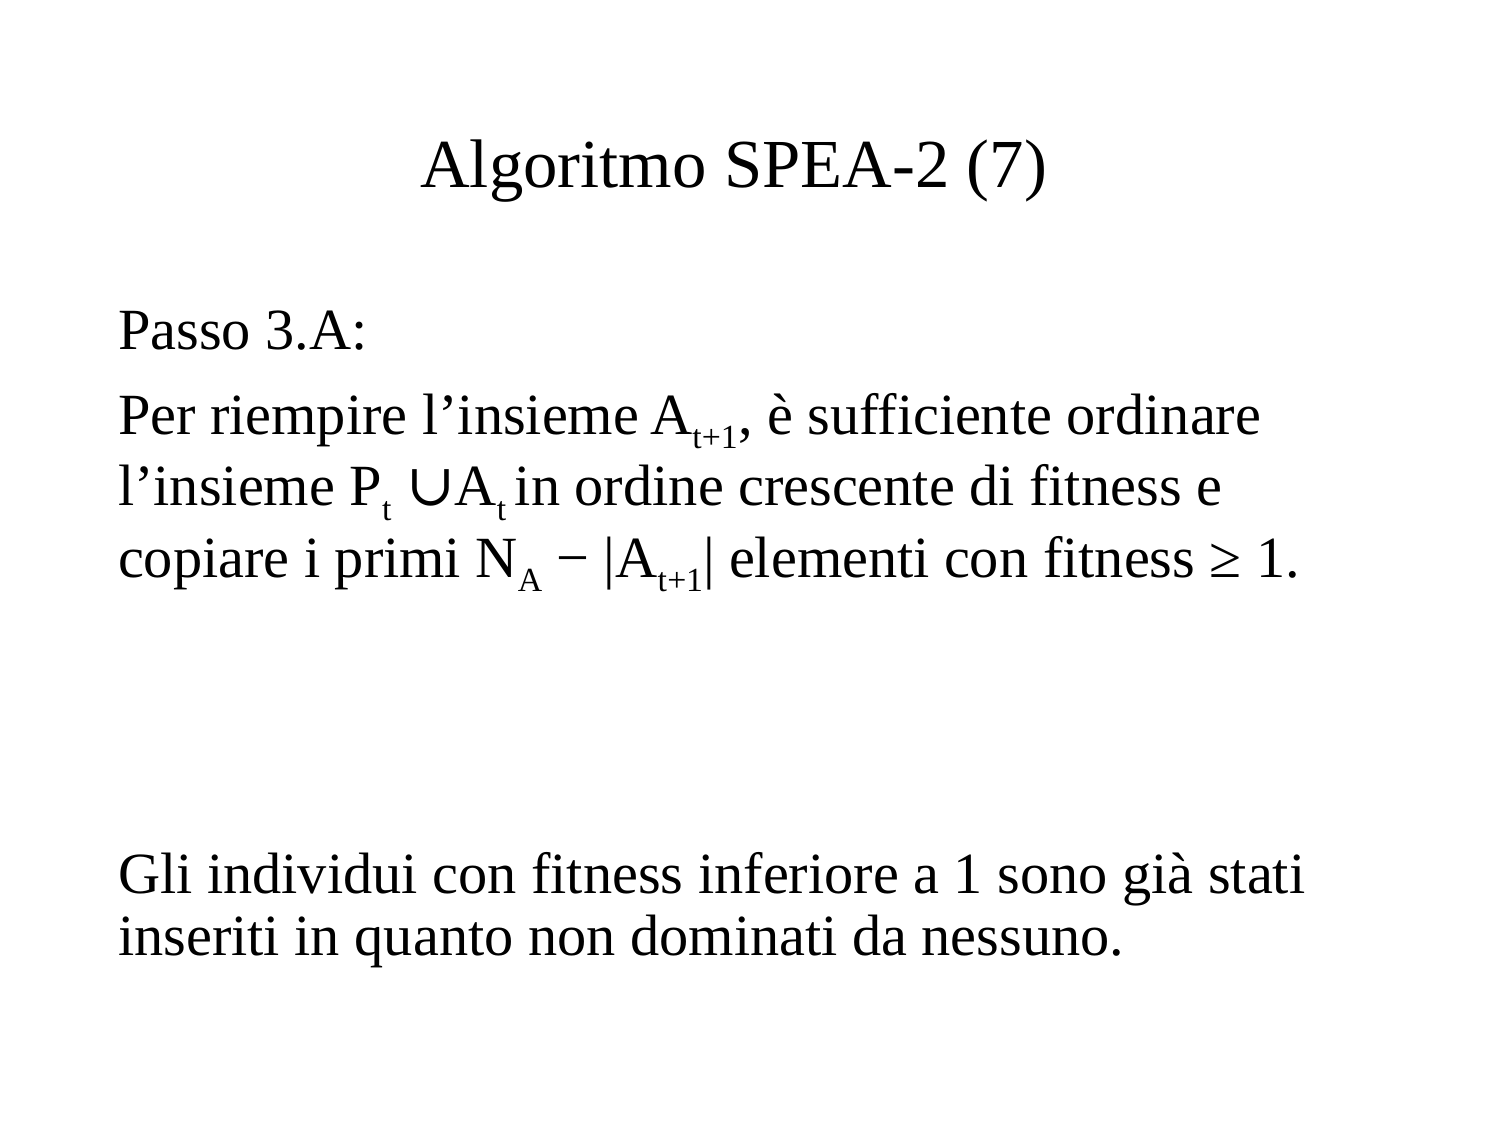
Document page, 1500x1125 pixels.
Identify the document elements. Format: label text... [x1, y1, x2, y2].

text_box Algoritmo SPEA-2 (7) [103, 111, 1366, 209]
list Passo 3.A: Per riempire l’insieme At+1, è sufficiente ordinare l’insieme Pt ∪At in ordine crescente di fitness e copiare i primi NA − |At+1| elementi con fitness ≥ 1. Gli individui con fitness inferiore a 1 sono già stati inseriti in quanto non dominati da nessuno. [103, 291, 1397, 1014]
